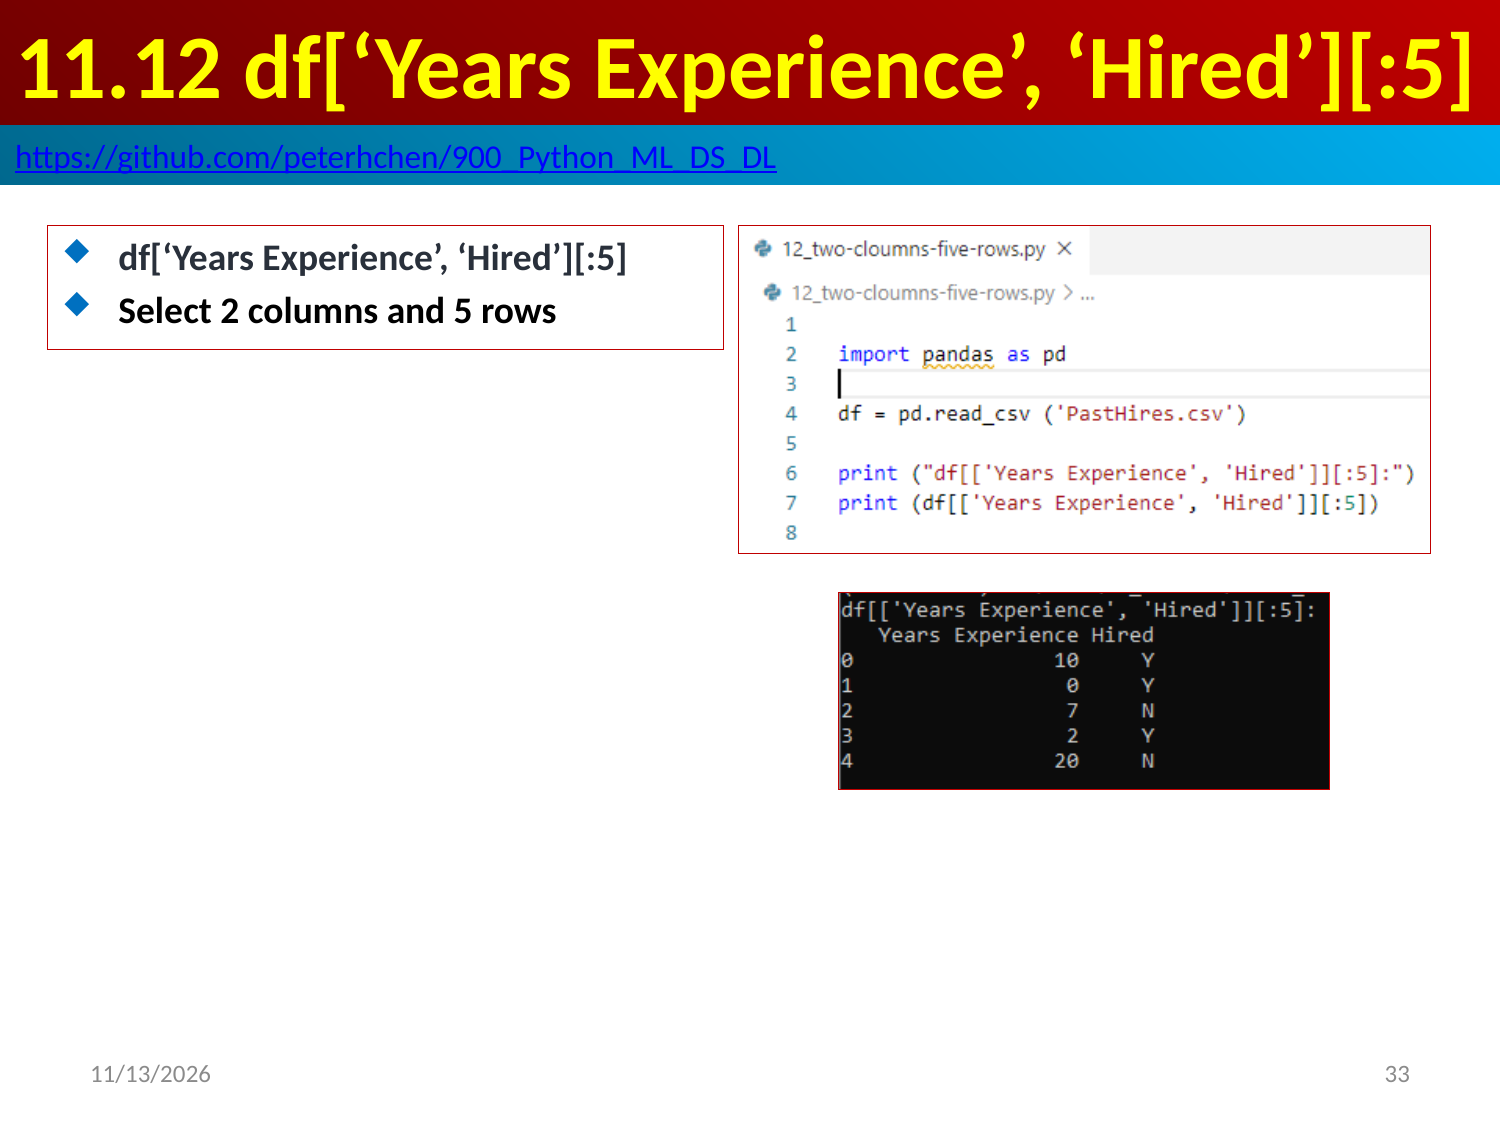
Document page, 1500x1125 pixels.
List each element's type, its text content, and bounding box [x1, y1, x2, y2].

picture [737, 225, 1431, 555]
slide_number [75, 1042, 425, 1103]
subtitle df[‘Years Experience’, ‘Hired’][:5] Select 2 columns and 5 rows [47, 225, 724, 350]
title 11.12 df[‘Years Experience’, ‘Hired’][:5] [0, 0, 1500, 125]
picture [838, 592, 1330, 790]
slide_number 33 [1074, 1042, 1425, 1103]
text_box https://github.com/peterhchen/900_Python_ML_DS_DL [0, 125, 1500, 185]
